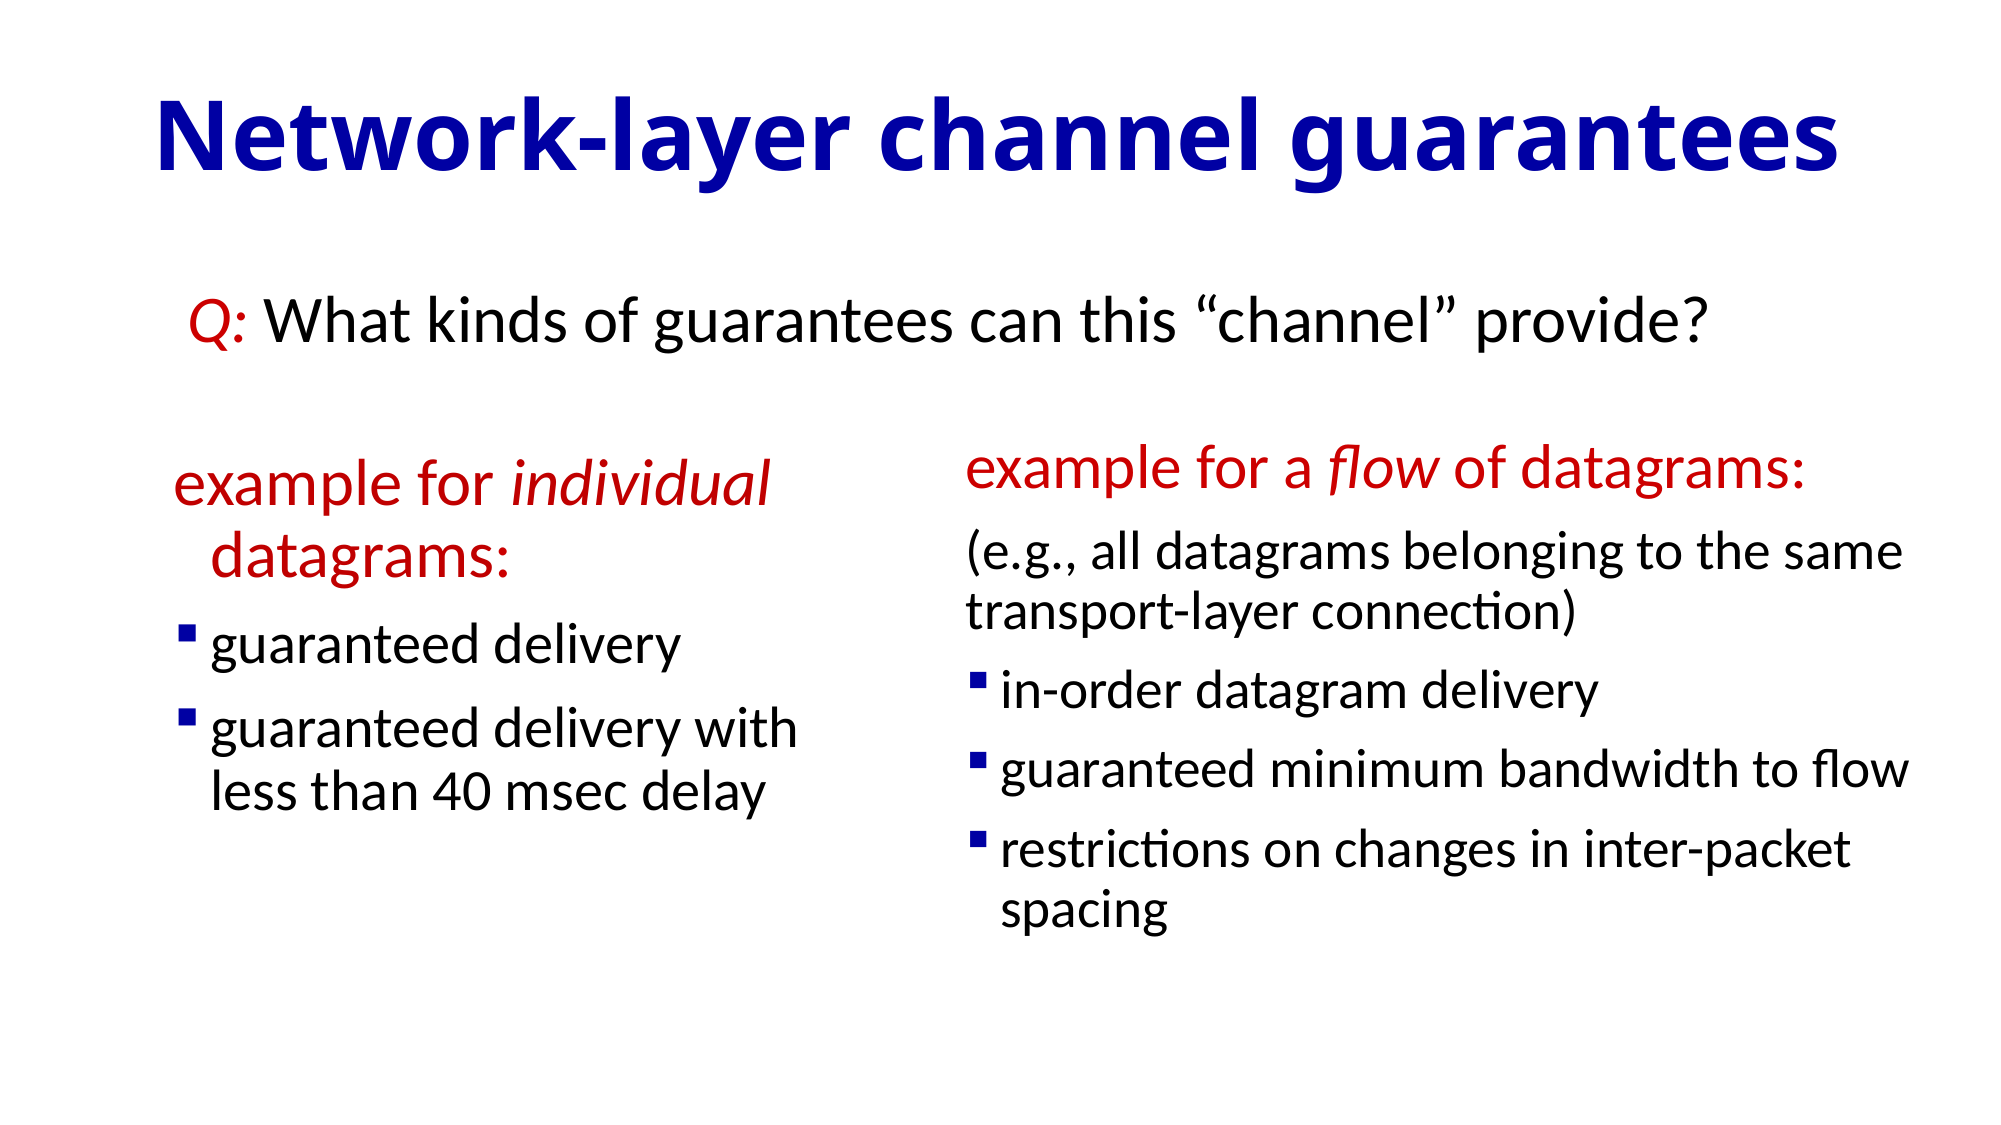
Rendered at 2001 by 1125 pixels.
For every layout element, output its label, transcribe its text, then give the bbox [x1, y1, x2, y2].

list example for individual datagrams: guaranteed delivery guaranteed delivery with less than 40 msec delay [137, 440, 896, 967]
list example for a flow of datagrams: (e.g., all datagrams belonging to the same transport-layer connection) in-order datagram delivery guaranteed minimum bandwidth to flow restrictions on changes in inter-packet spacing [930, 426, 1933, 1011]
title Network-layer channel guarantees [137, 65, 1863, 213]
text_box Q: What kinds of guarantees can this “channel” provide? [172, 268, 1942, 364]
